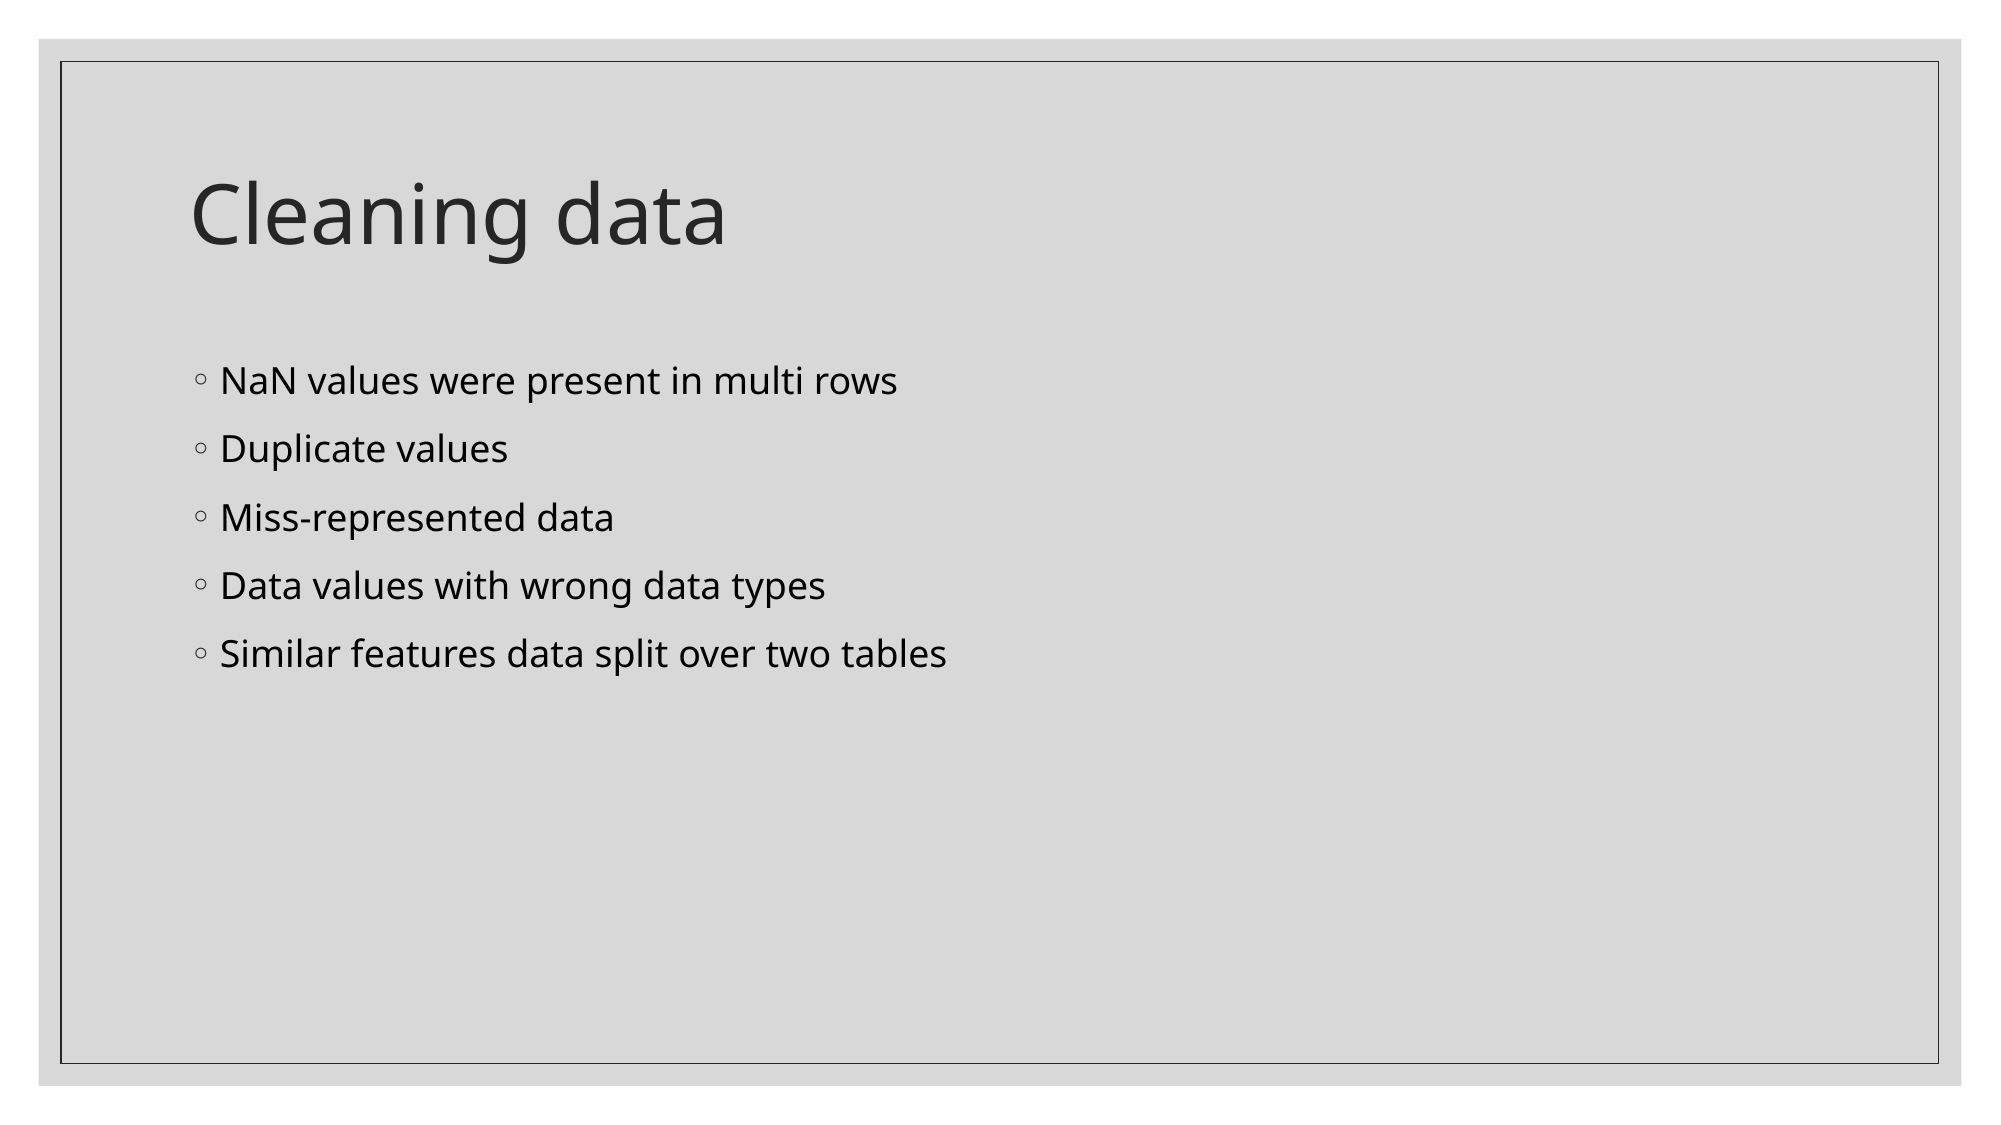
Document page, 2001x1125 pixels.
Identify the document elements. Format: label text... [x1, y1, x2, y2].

list NaN values were present in multi rows Duplicate values Miss-represented data Data values with wrong data types Similar features data split over two tables [174, 345, 1825, 977]
title Cleaning data [174, 105, 1825, 331]
